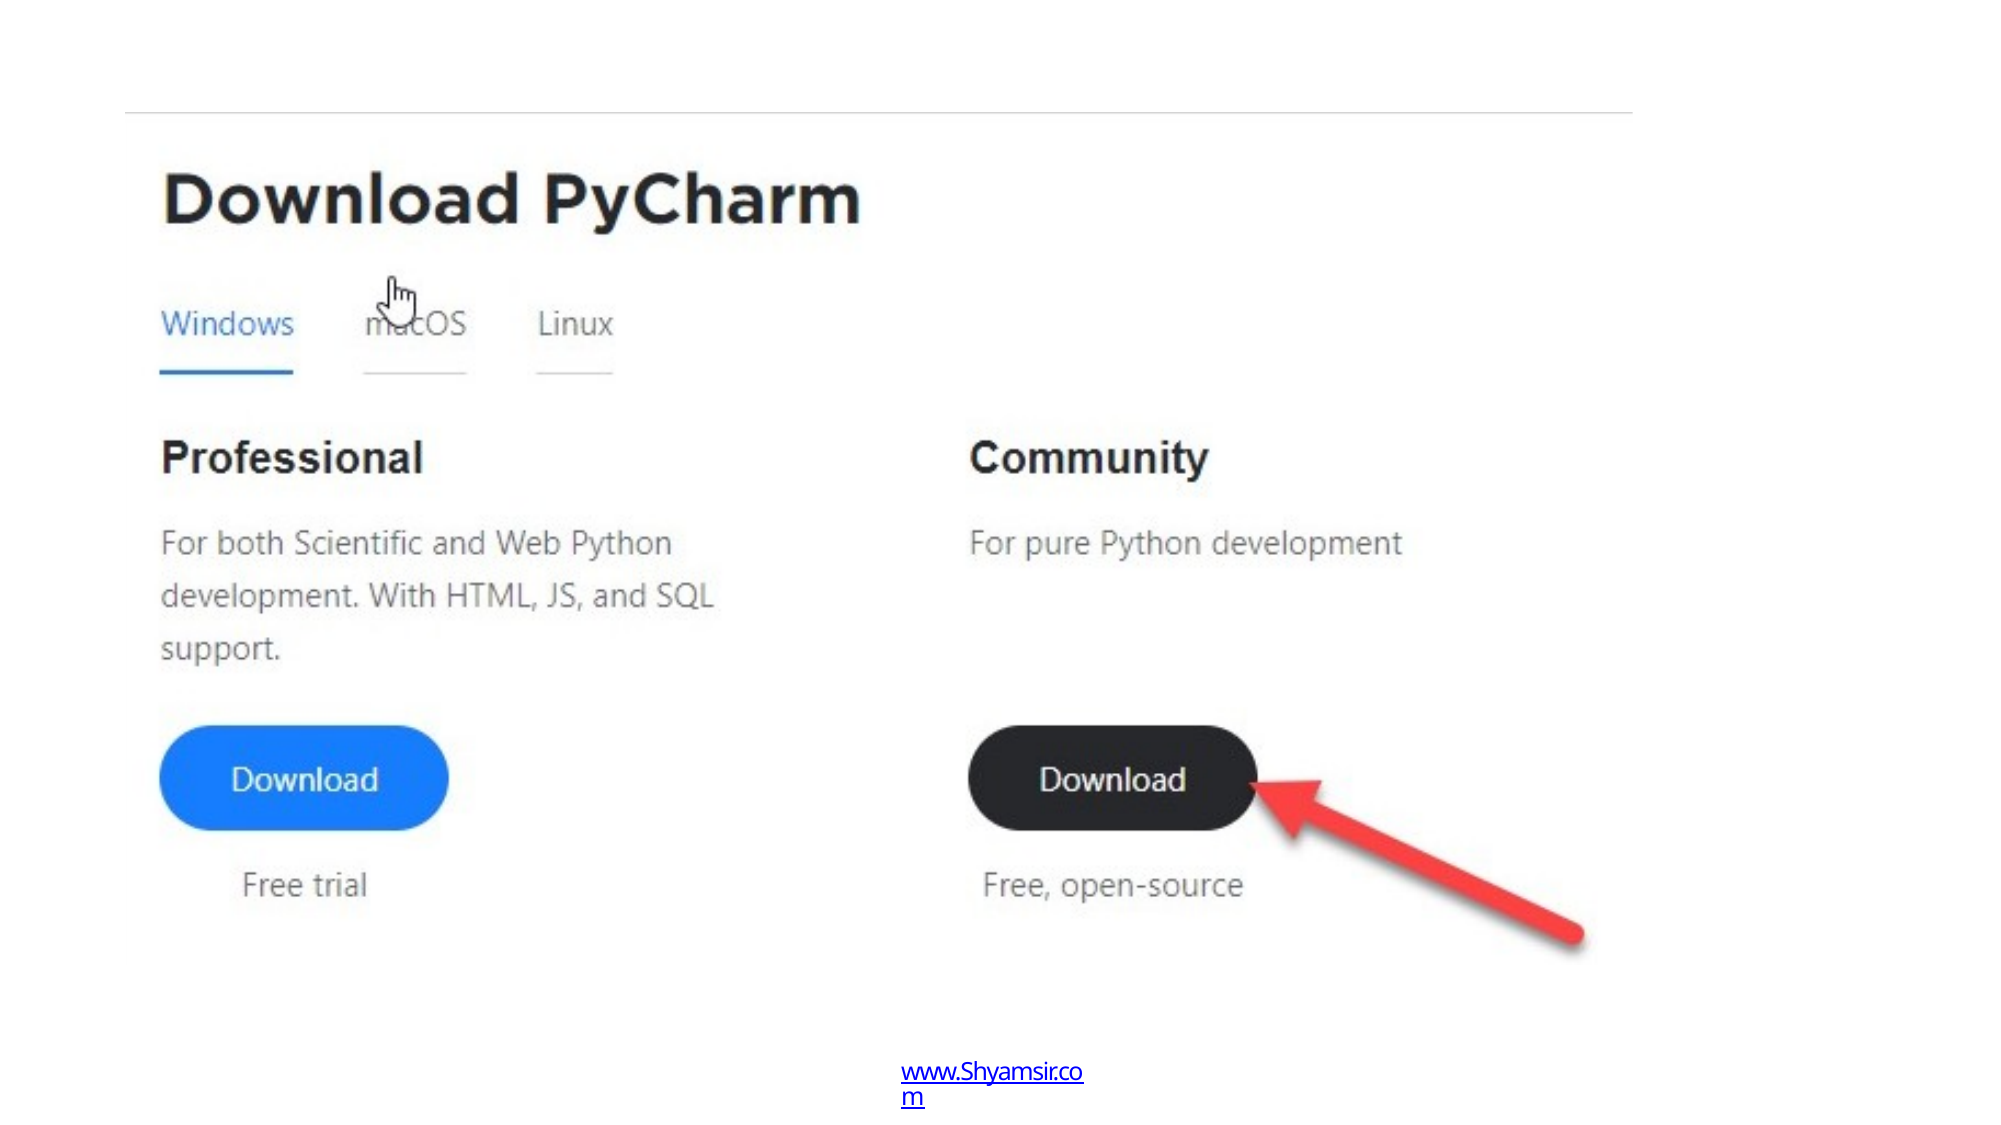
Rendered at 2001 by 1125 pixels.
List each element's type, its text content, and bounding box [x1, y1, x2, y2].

picture [125, 112, 1633, 965]
text_box www.Shyamsir.com [899, 1054, 1101, 1090]
